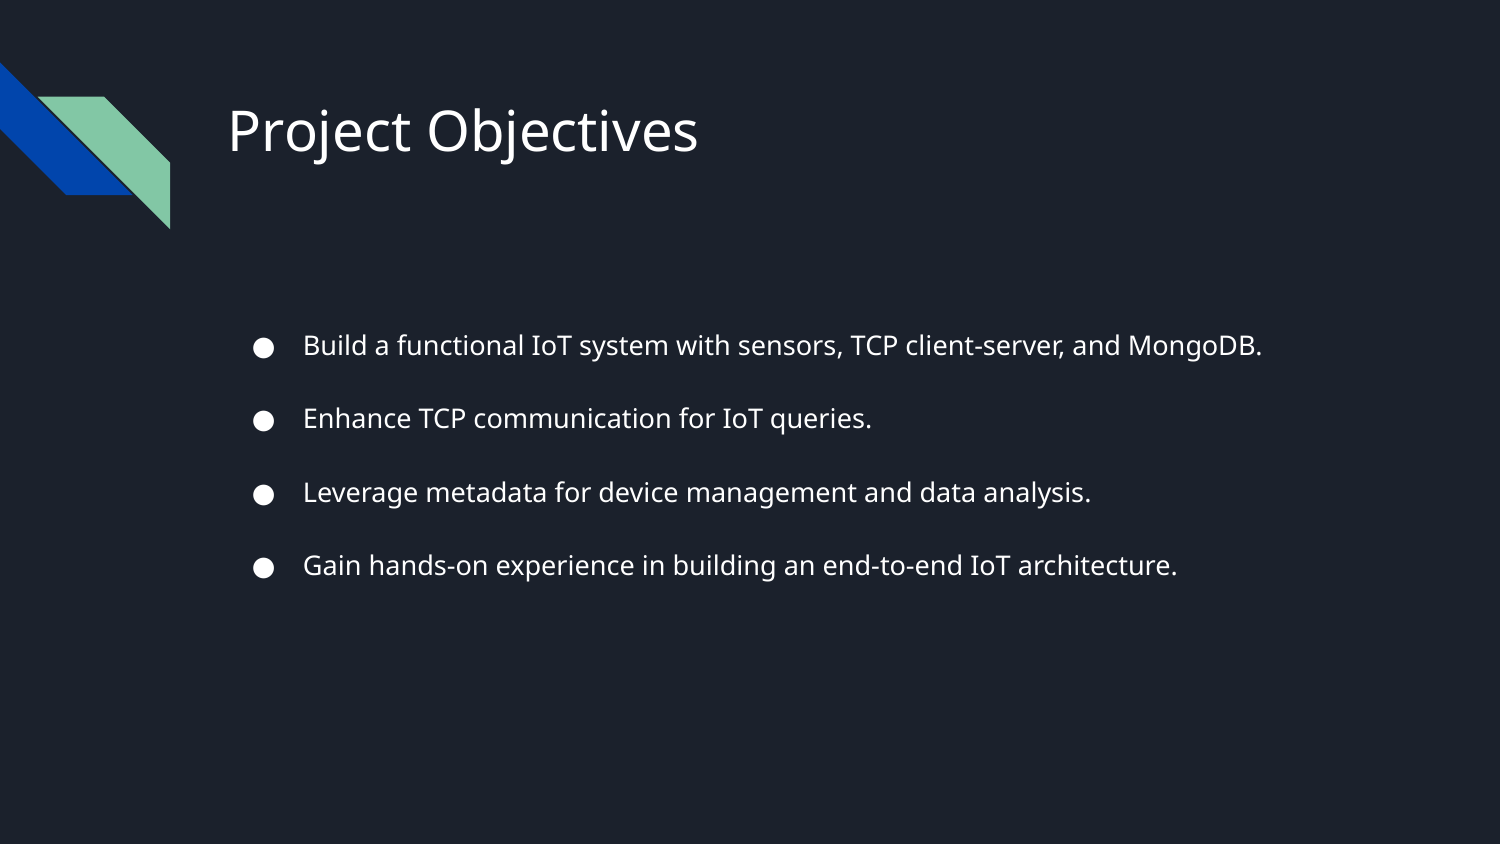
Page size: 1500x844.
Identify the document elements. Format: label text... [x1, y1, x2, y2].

title Project Objectives [212, 64, 1368, 215]
list Build a functional IoT system with sensors, TCP client-server, and MongoDB. Enhance TCP communication for IoT queries. Leverage metadata for device management and data analysis. Gain hands-on experience in building an end-to-end IoT architecture. [212, 274, 1368, 753]
